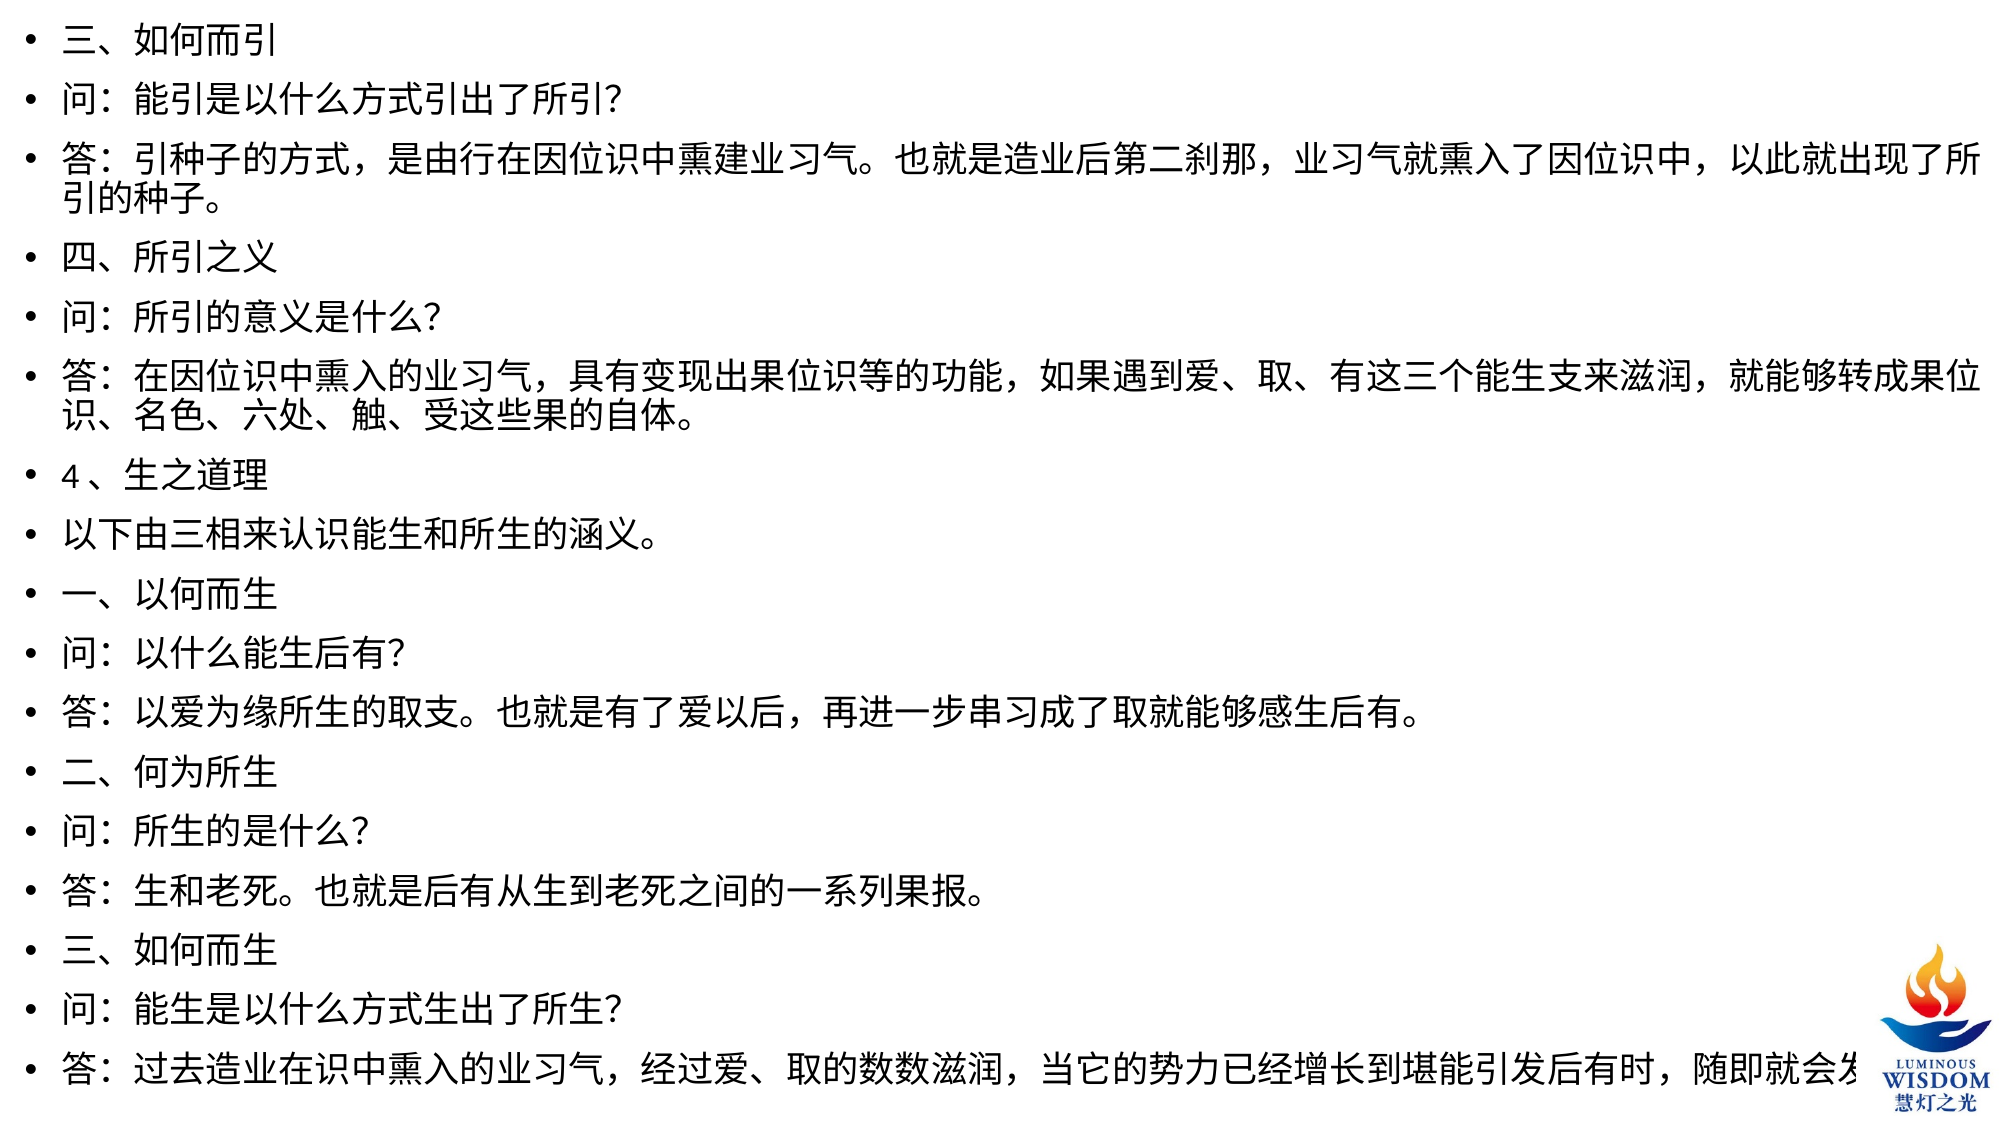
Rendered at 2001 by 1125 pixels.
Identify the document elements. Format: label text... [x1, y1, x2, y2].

picture [1856, 936, 2000, 1116]
list 三、如何而引 问：能引是以什么方式引出了所引？ 答：引种子的方式，是由行在因位识中熏建业习气。也就是造业后第二刹那，业习气就熏入了因位识中，以此就出现了所引的种子。 四、所引之义 问：所引的意义是什么？ 答：在因位识中熏入的业习气，具有变现出果位识等的功能，如果遇到爱、取、有这三个能生支来滋润，就能够转成果位识、名色、六处、触、受这些果的自体。 4、生之道理 以下由三相来认识能生和所生的涵义。 一、以何而生 问：以什么能生后有？ 答：以爱为缘所生的取支。也就是有了爱以后，再进一步串习成了取就能够感生后有。 二、何为所生 问：所生的是什么？ 答：生和老死。也就是后有从生到老死之间的一系列果报。 三、如何而生 问：能生是以什么方式生出了所生？ 答：过去造业在识中熏入的业习气，经过爱、取的数数滋润，当它的势力已经增长到堪能引发后有时，随即就会发生果报。 [9, 14, 2000, 1116]
